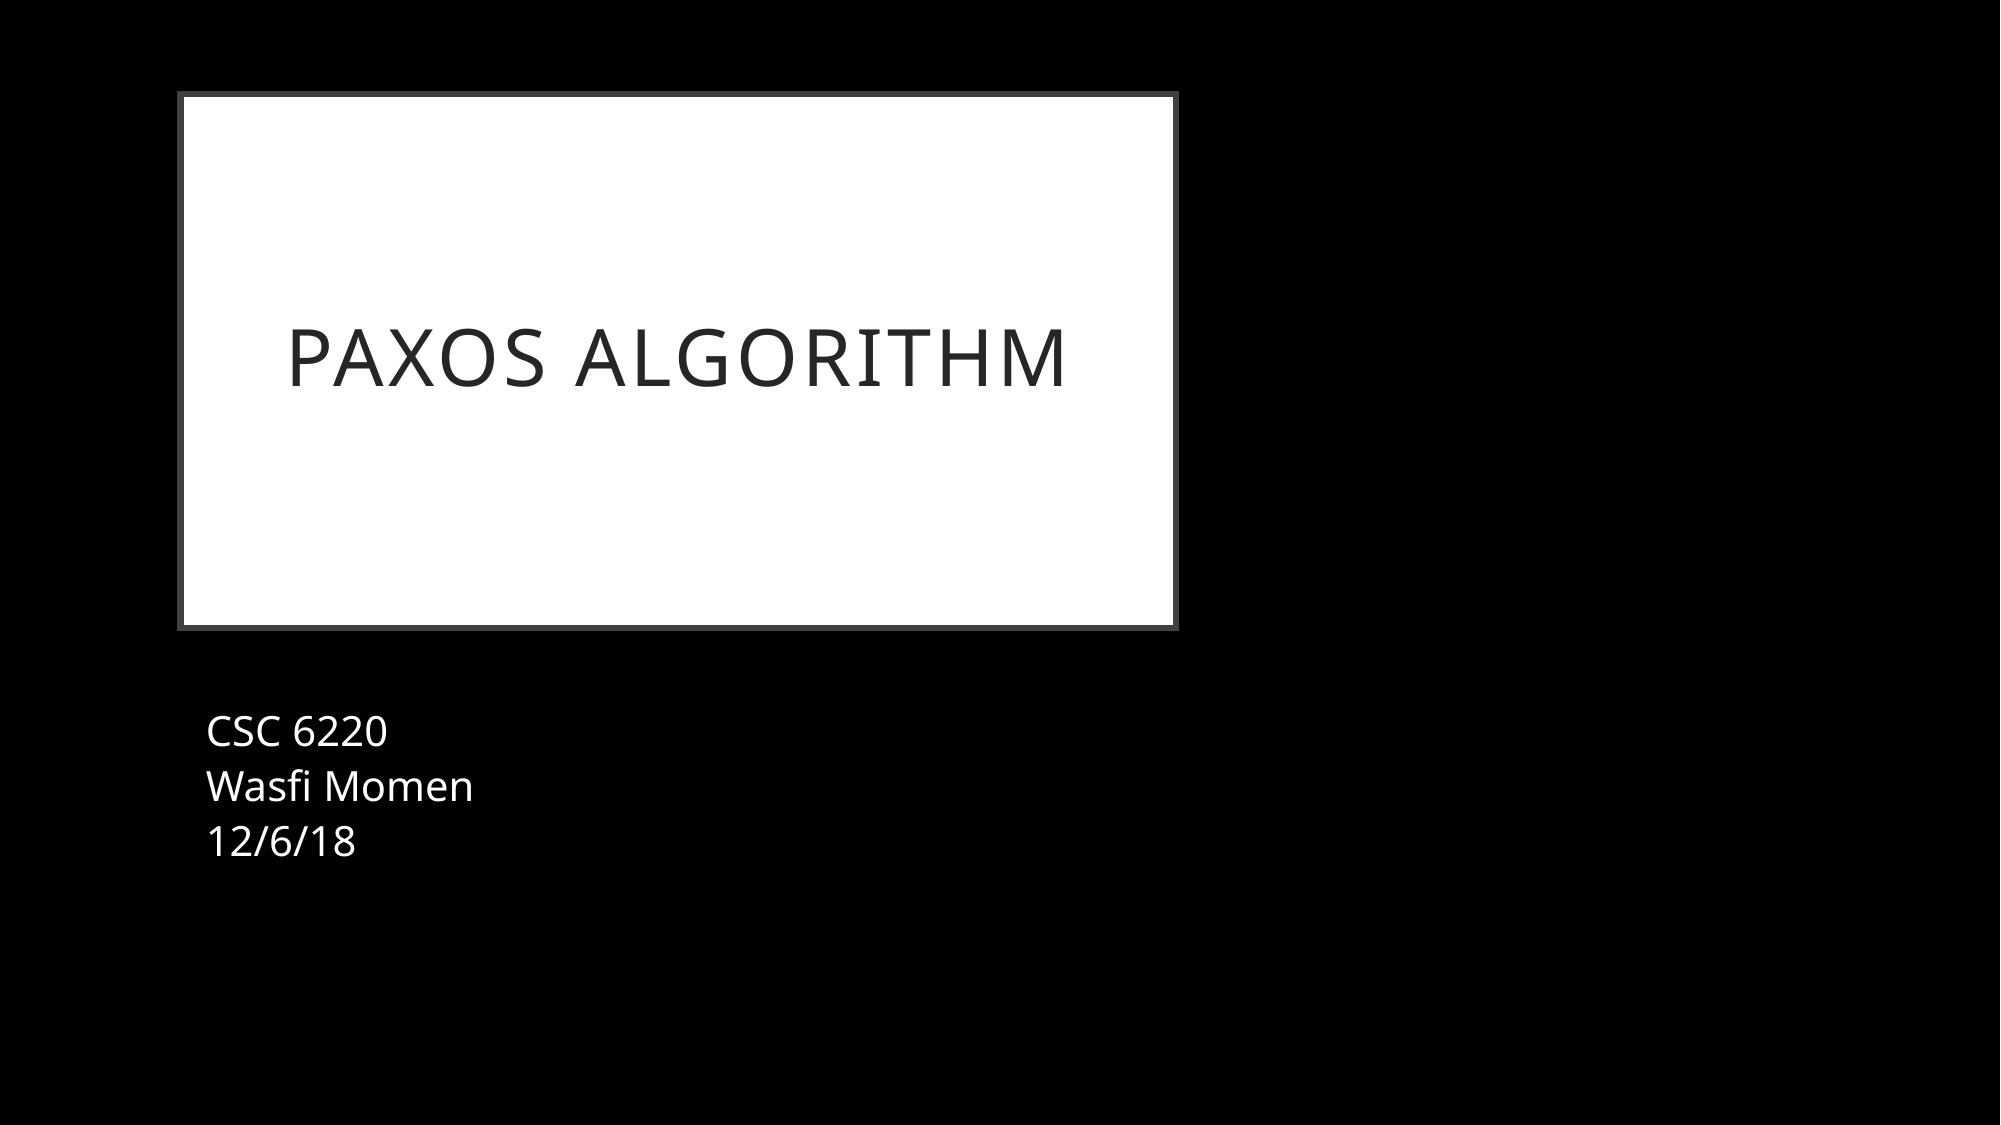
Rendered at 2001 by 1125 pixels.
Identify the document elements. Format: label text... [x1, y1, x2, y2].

subtitle CSC 6220 Wasfi Momen 12/6/18 [190, 692, 1187, 926]
title Paxos Algorithm [177, 91, 1179, 631]
